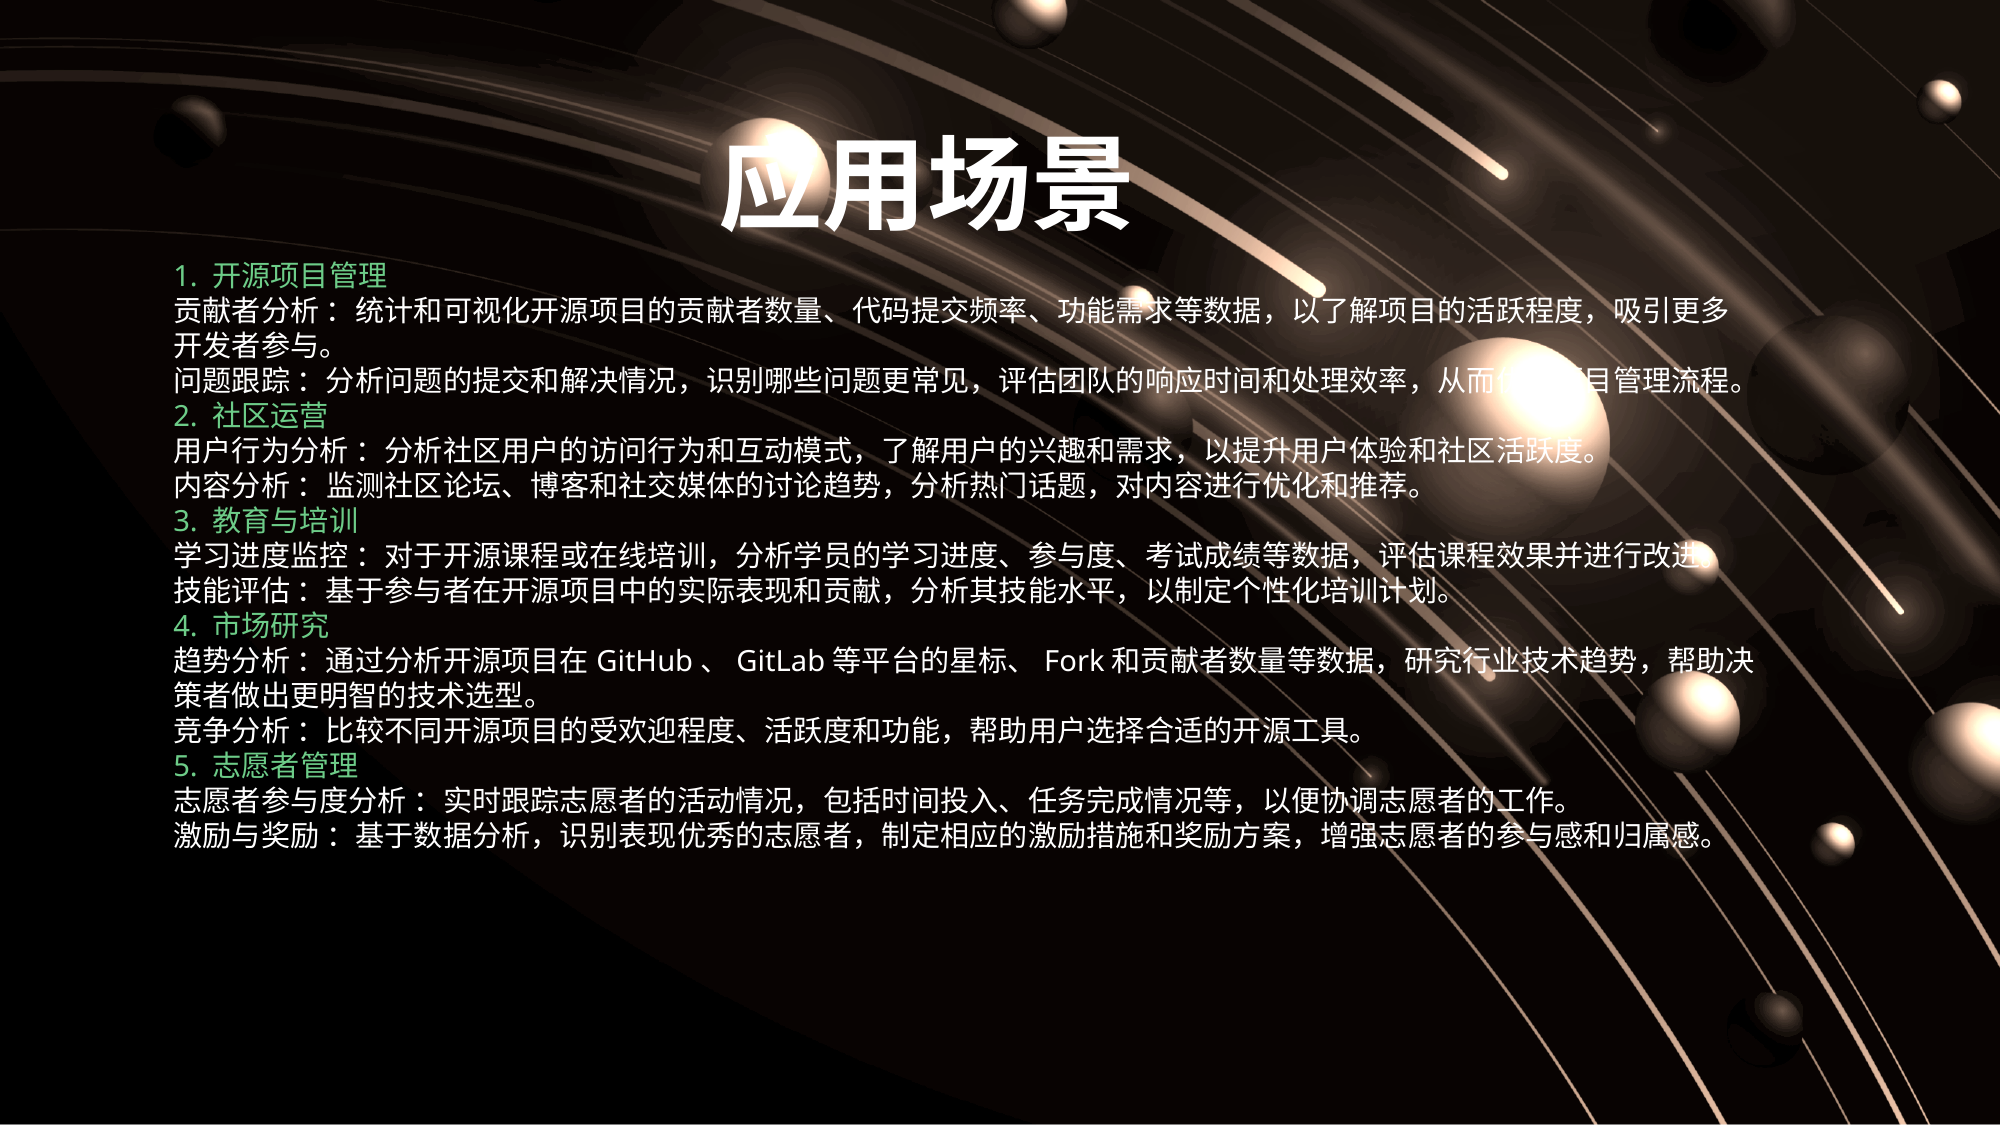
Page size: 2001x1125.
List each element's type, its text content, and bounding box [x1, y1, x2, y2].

title 应用场景 [718, 82, 1212, 250]
text_box 1. 开源项目管理 贡献者分析 ：统计和可视化开源项目的贡献者数量、代码提交频率、功能需求等数据，以了解项目的活跃程度，吸引更多开发者参与。 问题跟踪 ：分析问题的提交和解决情况，识别哪些问题更常见，评估团队的响应时间和处理效率，从而优化项目管理流程。 2. 社区运营 用户行为分析 ：分析社区用户的访问行为和互动模式，了解用户的兴趣和需求，以提升用户体验和社区活跃度。 内容分析 ：监测社区论坛、博客和社交媒体的讨论趋势，分析热门话题，对内容进行优化和推荐。 3. 教育与培训 学习进度监控 ：对于开源课程或在线培训，分析学员的学习进度、参与度、考试成绩等数据，评估课程效果并进行改进。 技能评估 ：基于参与者在开源项目中的实际表现和贡献，分析其技能水平，以制定个性化培训计划。 4. 市场研究 趋势分析 ：通过分析开源项目在GitHub、GitLab等平台的星标、Fork和贡献者数量等数据，研究行业技术趋势，帮助决策者做出更明智的技术选型。 竞争分析 ：比较不同开源项目的受欢迎程度、活跃度和功能，帮助用户选择合适的开源工具。 5. 志愿者管理 志愿者参与度分析 ：实时跟踪志愿者的活动情况，包括时间投入、任务完成情况等，以便协调志愿者的工作。 激励与奖励 ：基于数据分析，识别表现优秀的志愿者，制定相应的激励措施和奖励方案，增强志愿者的参与感和归属感。 [158, 250, 1772, 953]
